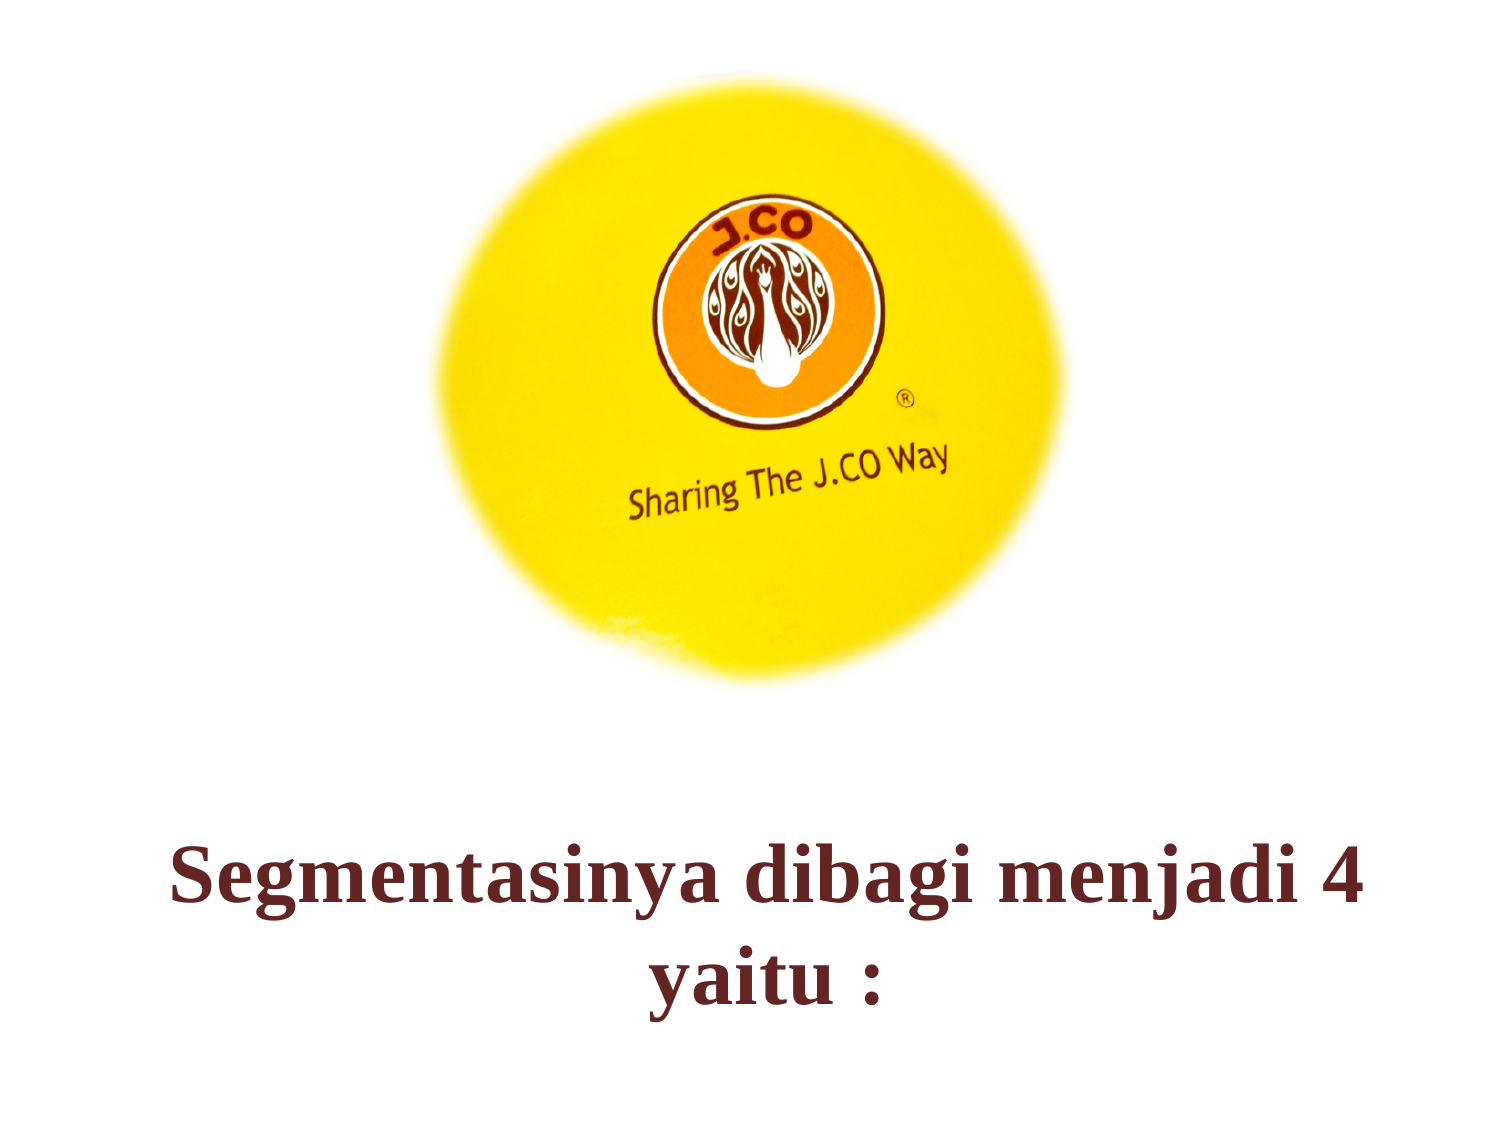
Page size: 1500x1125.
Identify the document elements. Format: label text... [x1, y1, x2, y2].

title Segmentasinya dibagi menjadi 4 yaitu : [119, 809, 1417, 1030]
picture [420, 66, 1080, 696]
